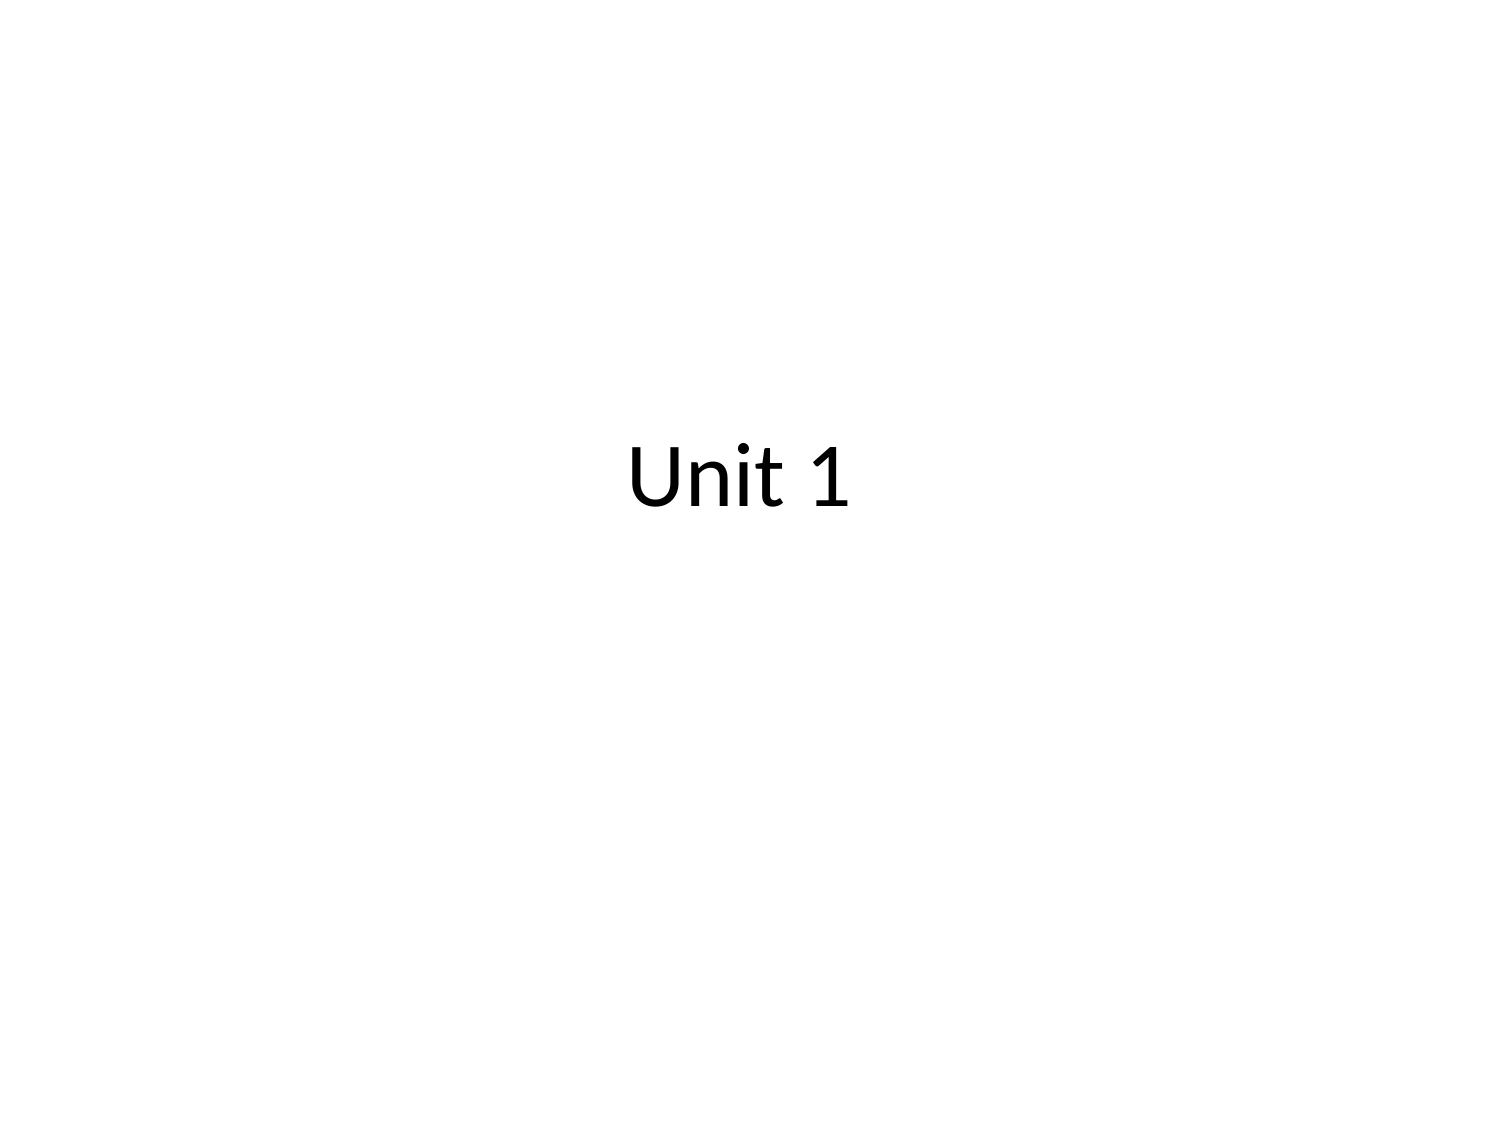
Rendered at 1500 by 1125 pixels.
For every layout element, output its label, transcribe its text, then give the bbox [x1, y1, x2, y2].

title Unit 1 [112, 349, 1388, 591]
